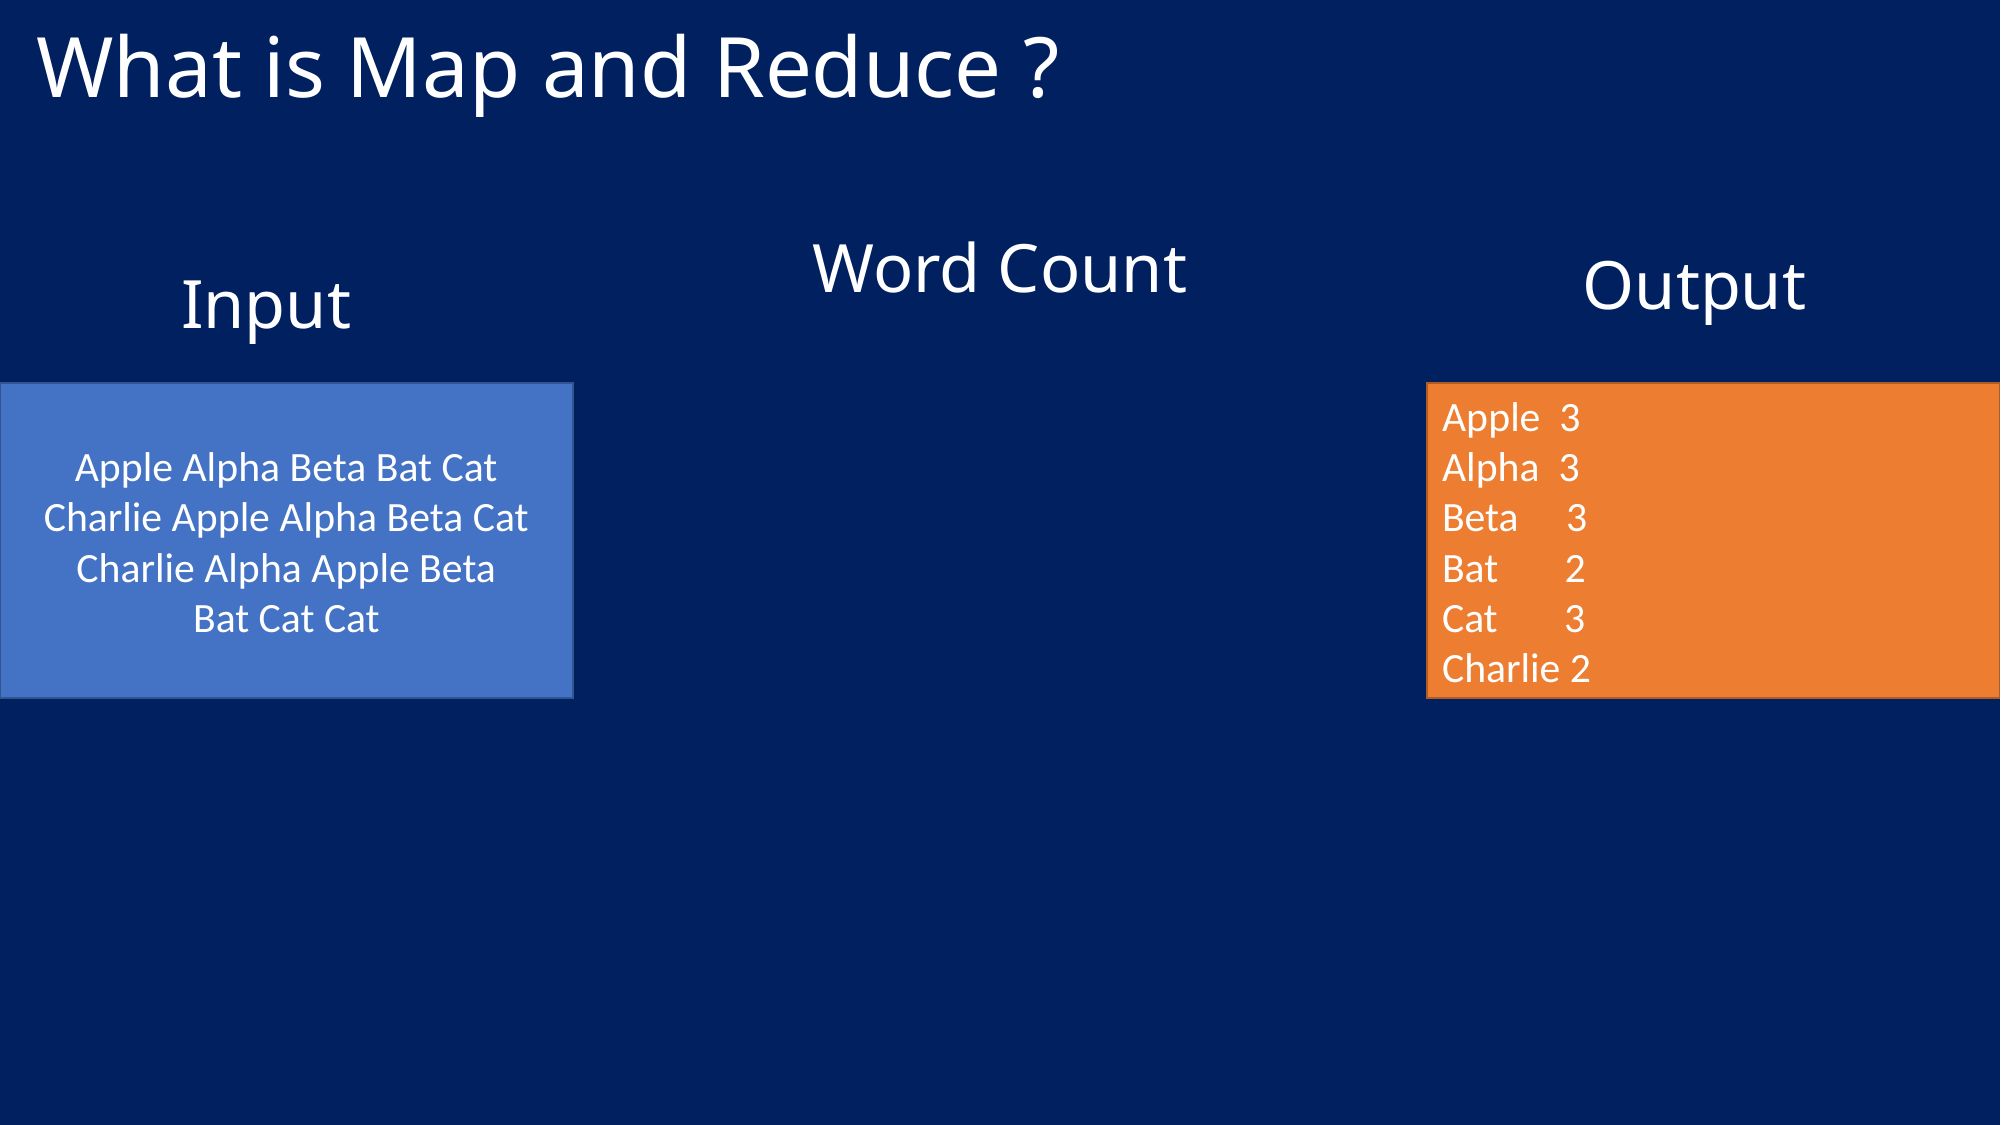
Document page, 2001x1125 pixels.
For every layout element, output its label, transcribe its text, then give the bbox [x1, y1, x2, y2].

text_box Input [0, 245, 533, 368]
text_box Word Count [434, 213, 1566, 330]
title What is Map and Reduce ? [0, 12, 2000, 129]
text_box Output [1428, 227, 1961, 349]
text_box Apple Alpha Beta Bat Cat Charlie Apple Alpha Beta Cat Charlie Alpha Apple Beta Bat Cat Cat [0, 382, 574, 699]
text_box Apple 3 Alpha 3 Beta 3 Bat 2 Cat 3 Charlie 2 [1426, 382, 2000, 699]
